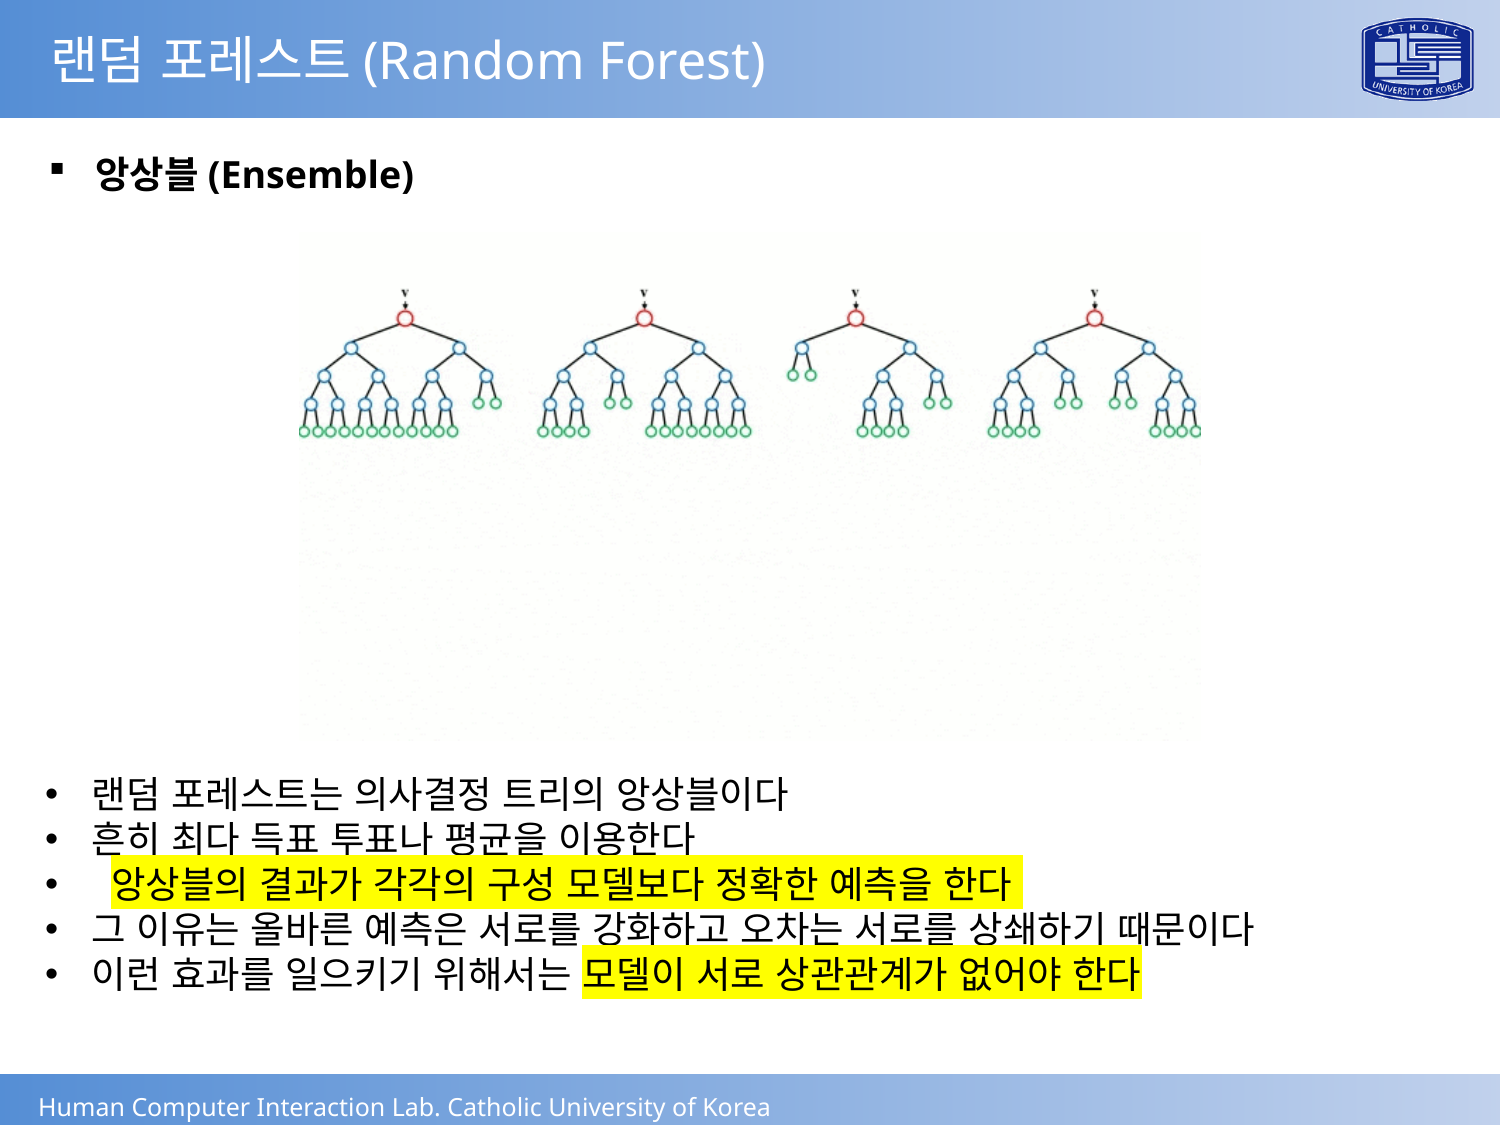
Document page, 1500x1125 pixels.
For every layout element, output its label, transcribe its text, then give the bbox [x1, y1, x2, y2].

picture [298, 232, 1201, 741]
text_box 랜덤 포레스트는 의사결정 트리의 앙상블이다 흔히 최다 득표 투표나 평균을 이용한다 앙상블의 결과가 각각의 구성 모델보다 정확한 예측을 한다 그 이유는 올바른 예측은 서로를 강화하고 오차는 서로를 상쇄하기 때문이다 이런 효과를 일으키기 위해서는 모델이 서로 상관관계가 없어야 한다 [30, 763, 1479, 1048]
text_box 앙상블(Ensemble) [33, 144, 491, 204]
title 랜덤 포레스트(Random Forest) [35, 0, 1500, 118]
